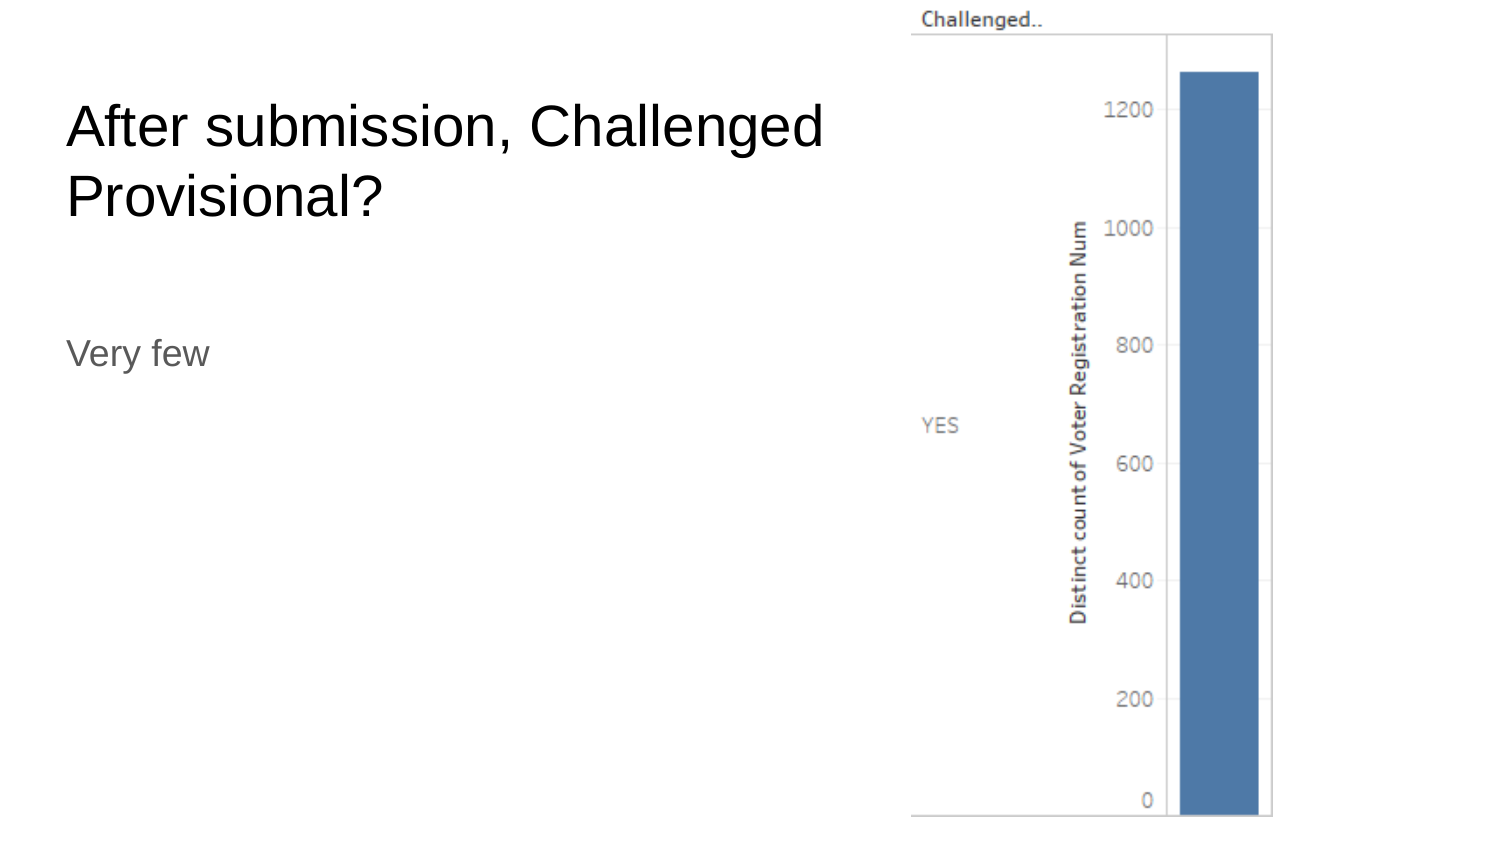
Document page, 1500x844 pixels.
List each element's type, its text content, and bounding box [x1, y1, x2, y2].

list Very few [51, 307, 494, 750]
title After submission, Challenged Provisional? [51, 72, 906, 214]
picture [911, 0, 1273, 817]
